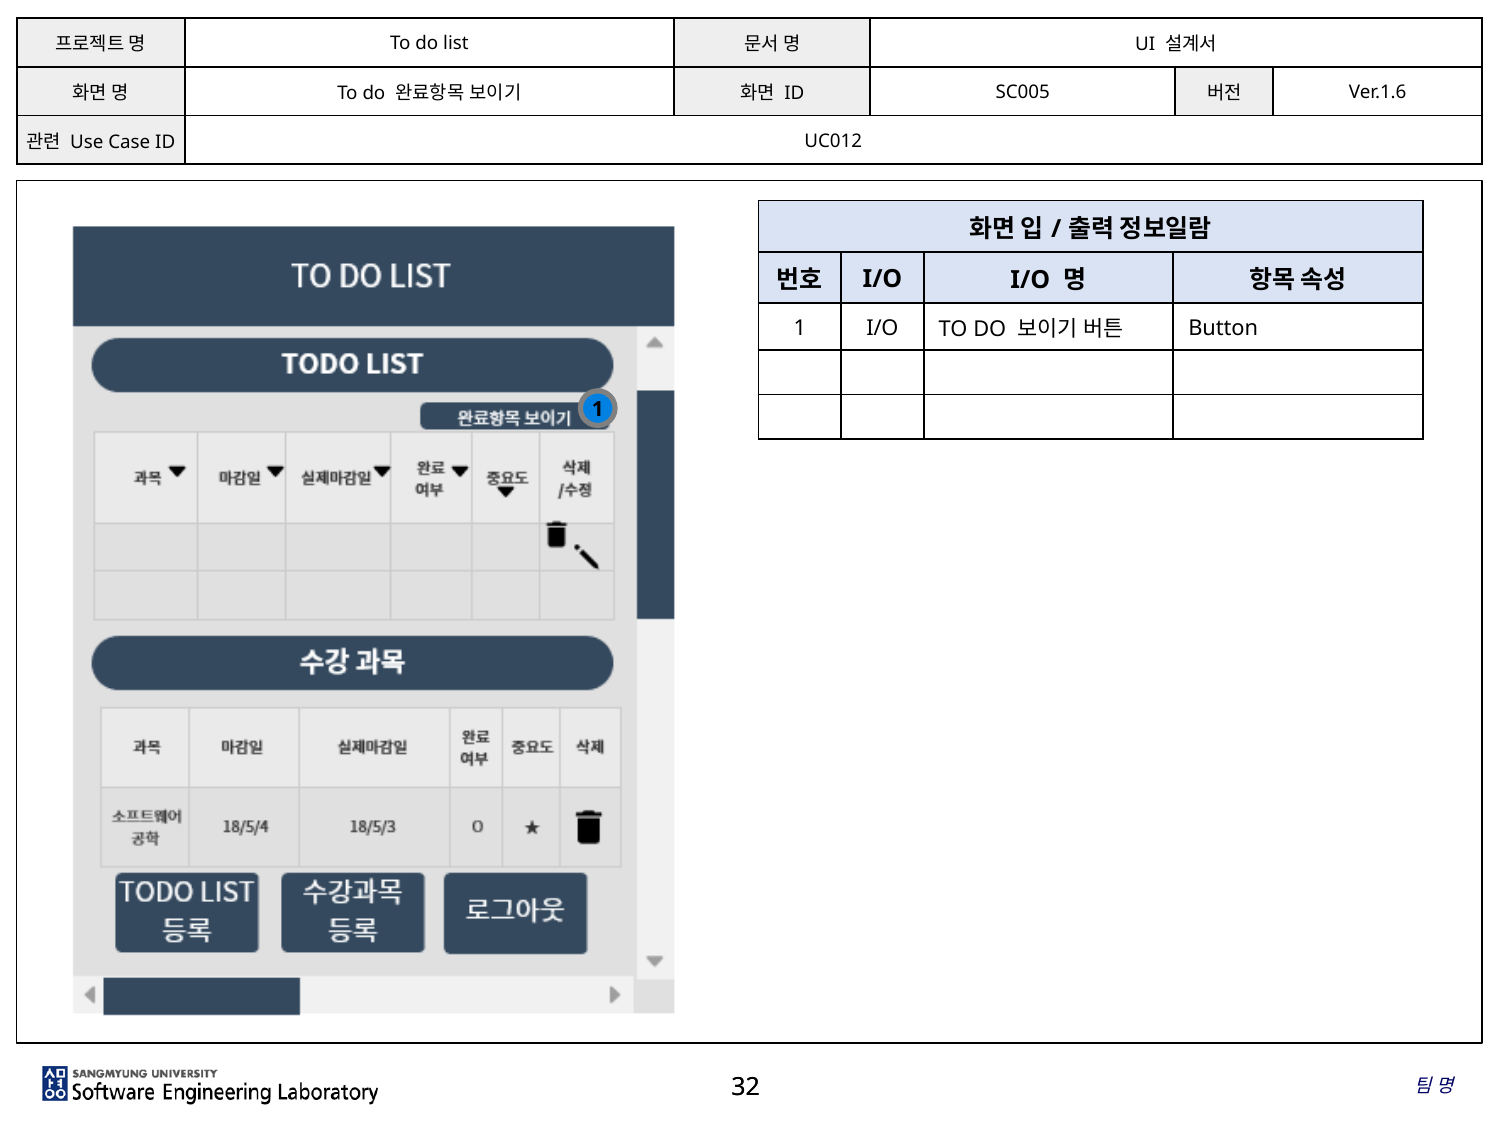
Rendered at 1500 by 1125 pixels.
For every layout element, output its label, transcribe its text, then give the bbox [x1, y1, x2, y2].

table_cell [759, 395, 840, 438]
table_cell [759, 351, 840, 394]
table_header 화면 입/출력 정보일람 [759, 201, 1422, 251]
table_header 문서 명 [675, 19, 869, 66]
table_cell I/O [842, 304, 923, 349]
table_cell 번호 [759, 253, 840, 302]
table_cell 화면 명 [18, 68, 184, 115]
table_cell I/O [842, 253, 923, 302]
table_cell 관련 Use Case ID [18, 116, 184, 163]
table_header UI 설계서 [871, 19, 1481, 66]
table_cell I/O 명 [925, 253, 1172, 302]
picture [70, 225, 678, 1017]
table_cell [1174, 351, 1422, 394]
table_header 프로젝트 명 [18, 19, 184, 66]
footer 팀 명 [994, 1060, 1454, 1110]
table_cell SC005 [871, 68, 1174, 115]
table_cell [1174, 395, 1422, 438]
table_cell 버전 [1176, 68, 1272, 115]
table_cell UC012 [186, 116, 1481, 163]
table_cell 항목 속성 [1174, 253, 1422, 302]
table_cell [842, 351, 923, 394]
picture [42, 1066, 382, 1106]
table_cell TO DO 보이기 버튼 [925, 304, 1172, 349]
table_cell Button [1174, 304, 1422, 349]
table_cell [842, 395, 923, 438]
table_cell Ver.1.6 [1274, 68, 1481, 115]
table_cell [925, 395, 1172, 438]
table_header To do list [186, 19, 673, 66]
table_cell 1 [759, 304, 840, 349]
table_cell [925, 351, 1172, 394]
table_cell To do 완료항목 보이기 [186, 68, 673, 115]
table_cell 화면 ID [675, 68, 869, 115]
